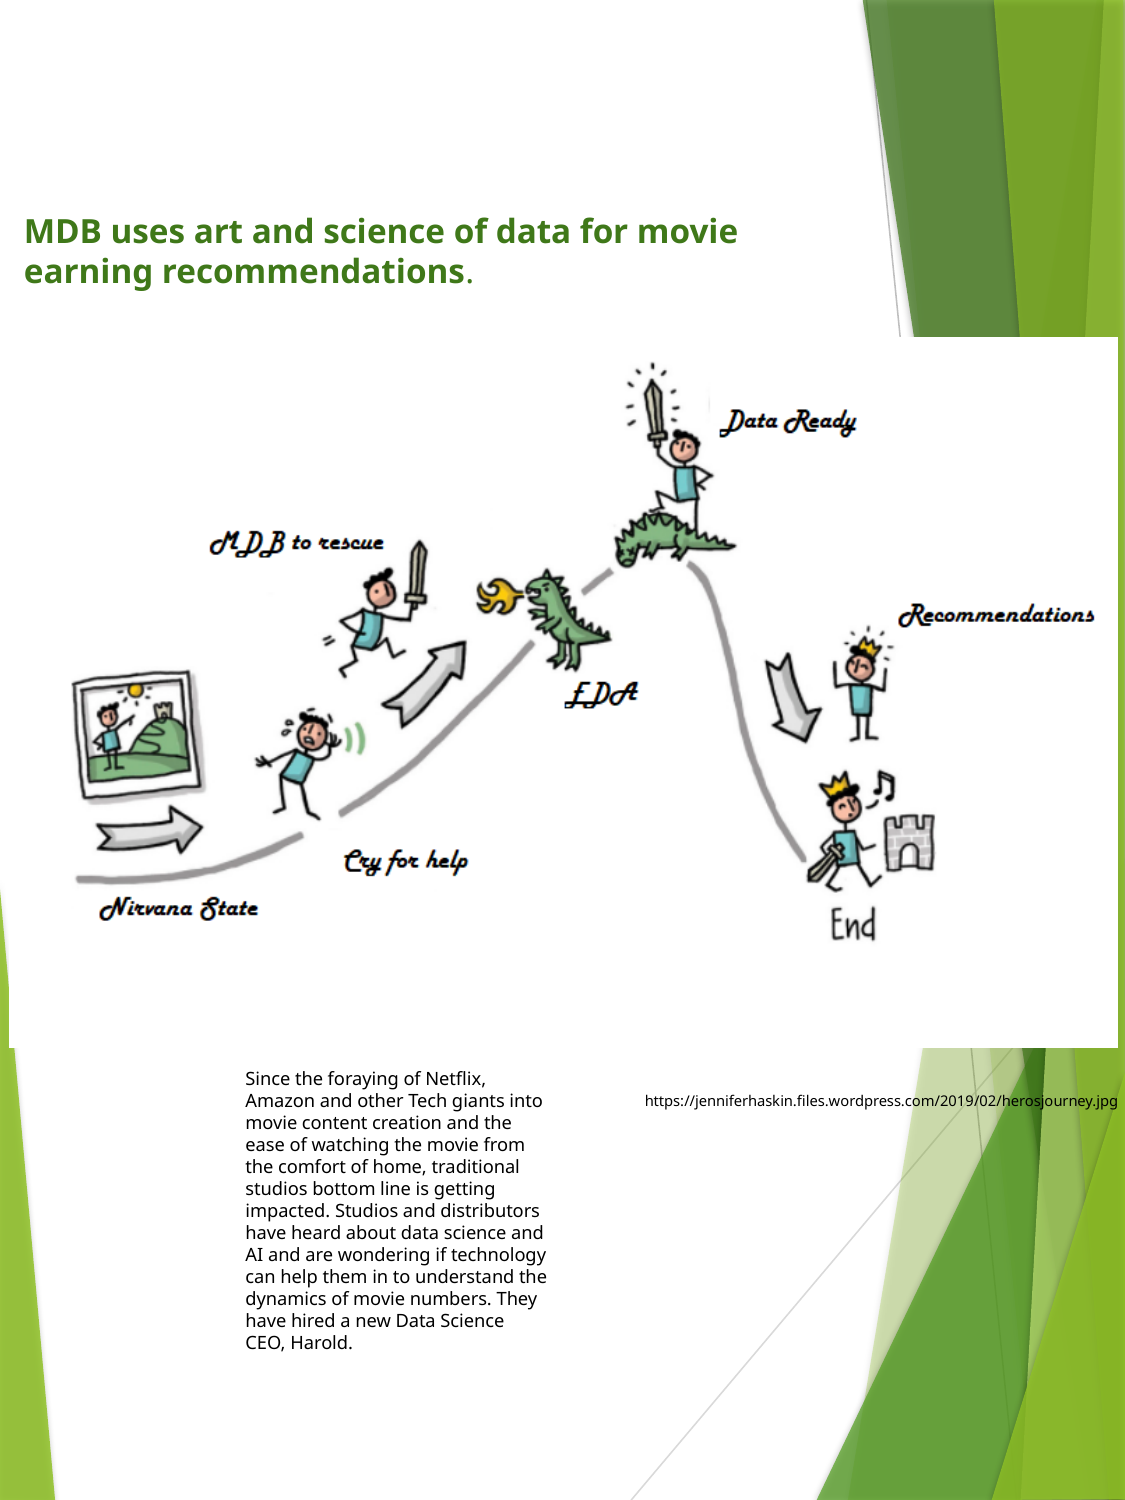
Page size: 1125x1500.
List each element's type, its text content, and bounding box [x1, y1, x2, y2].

text_box https://jenniferhaskin.files.wordpress.com/2019/02/herosjourney.jpg [630, 1084, 1125, 1117]
text_box MDB uses art and science of data for movie earning recommendations. [9, 202, 839, 298]
text_box Since the foraying of Netflix, Amazon and other Tech giants into movie content creation and the ease of watching the movie from the comfort of home, traditional studios bottom line is getting impacted. Studios and distributors have heard about data science and AI and are wondering if technology can help them in to understand the dynamics of movie numbers. They have hired a new Data Science CEO, Harold. [230, 1059, 563, 1361]
picture [8, 336, 1119, 1049]
